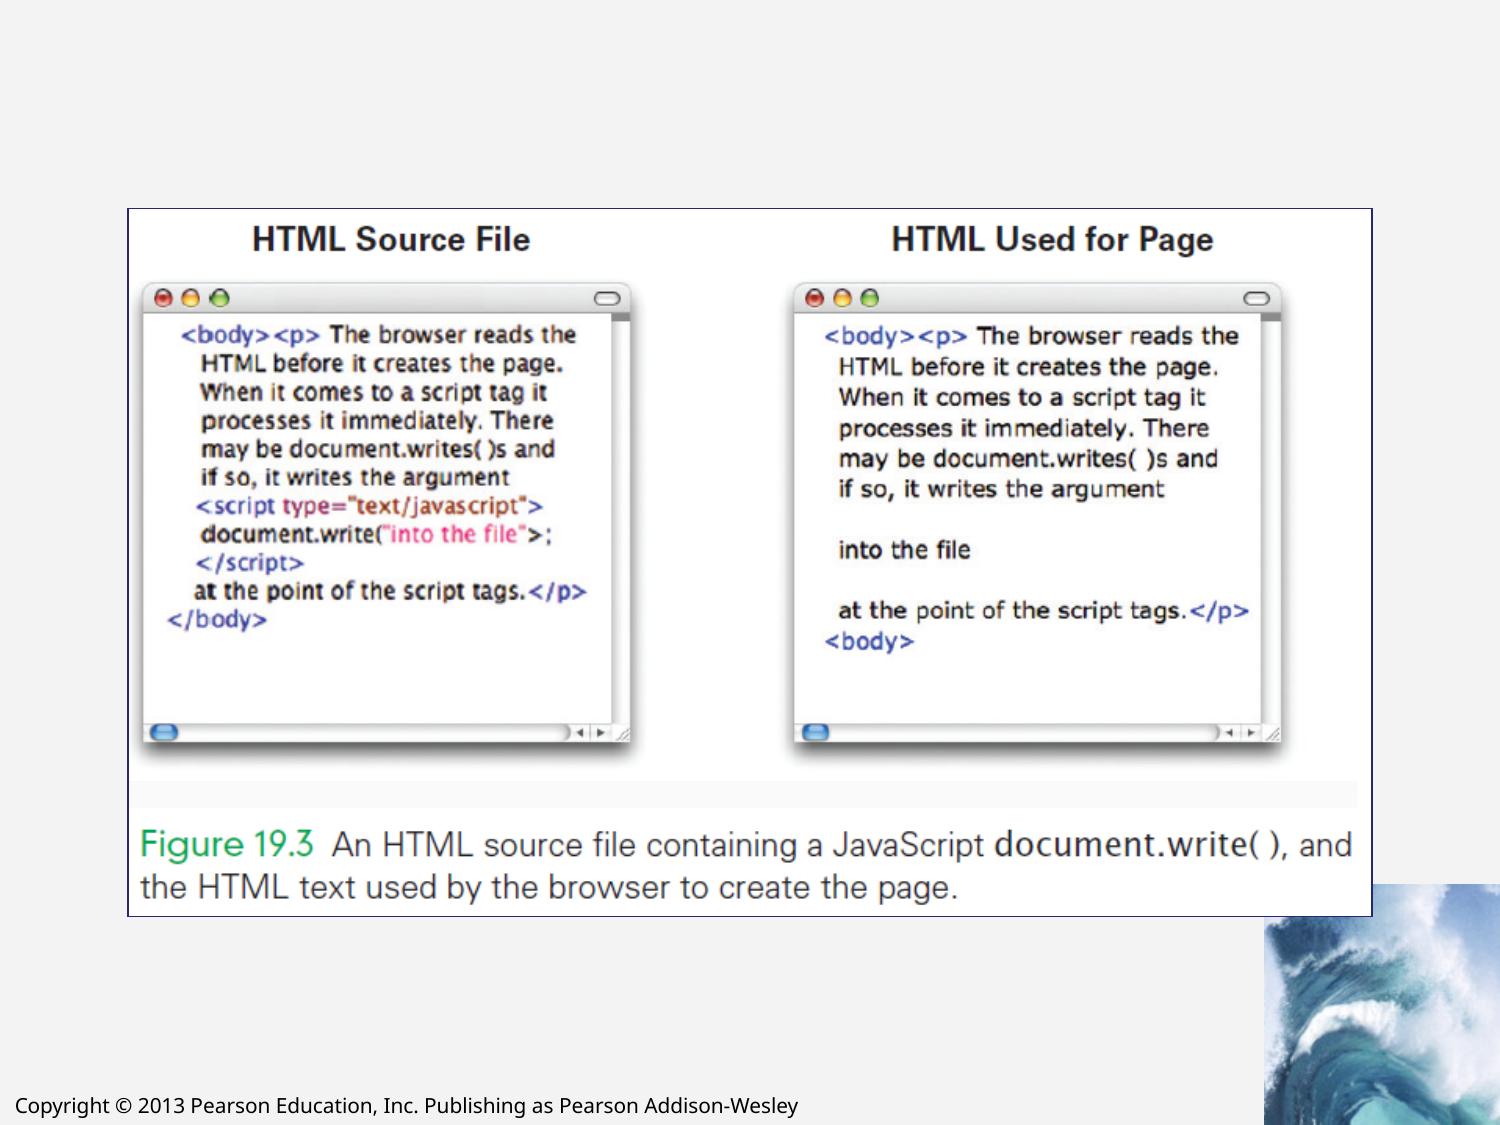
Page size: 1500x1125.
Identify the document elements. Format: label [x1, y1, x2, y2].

picture [128, 209, 1372, 916]
picture [1264, 884, 1500, 1125]
